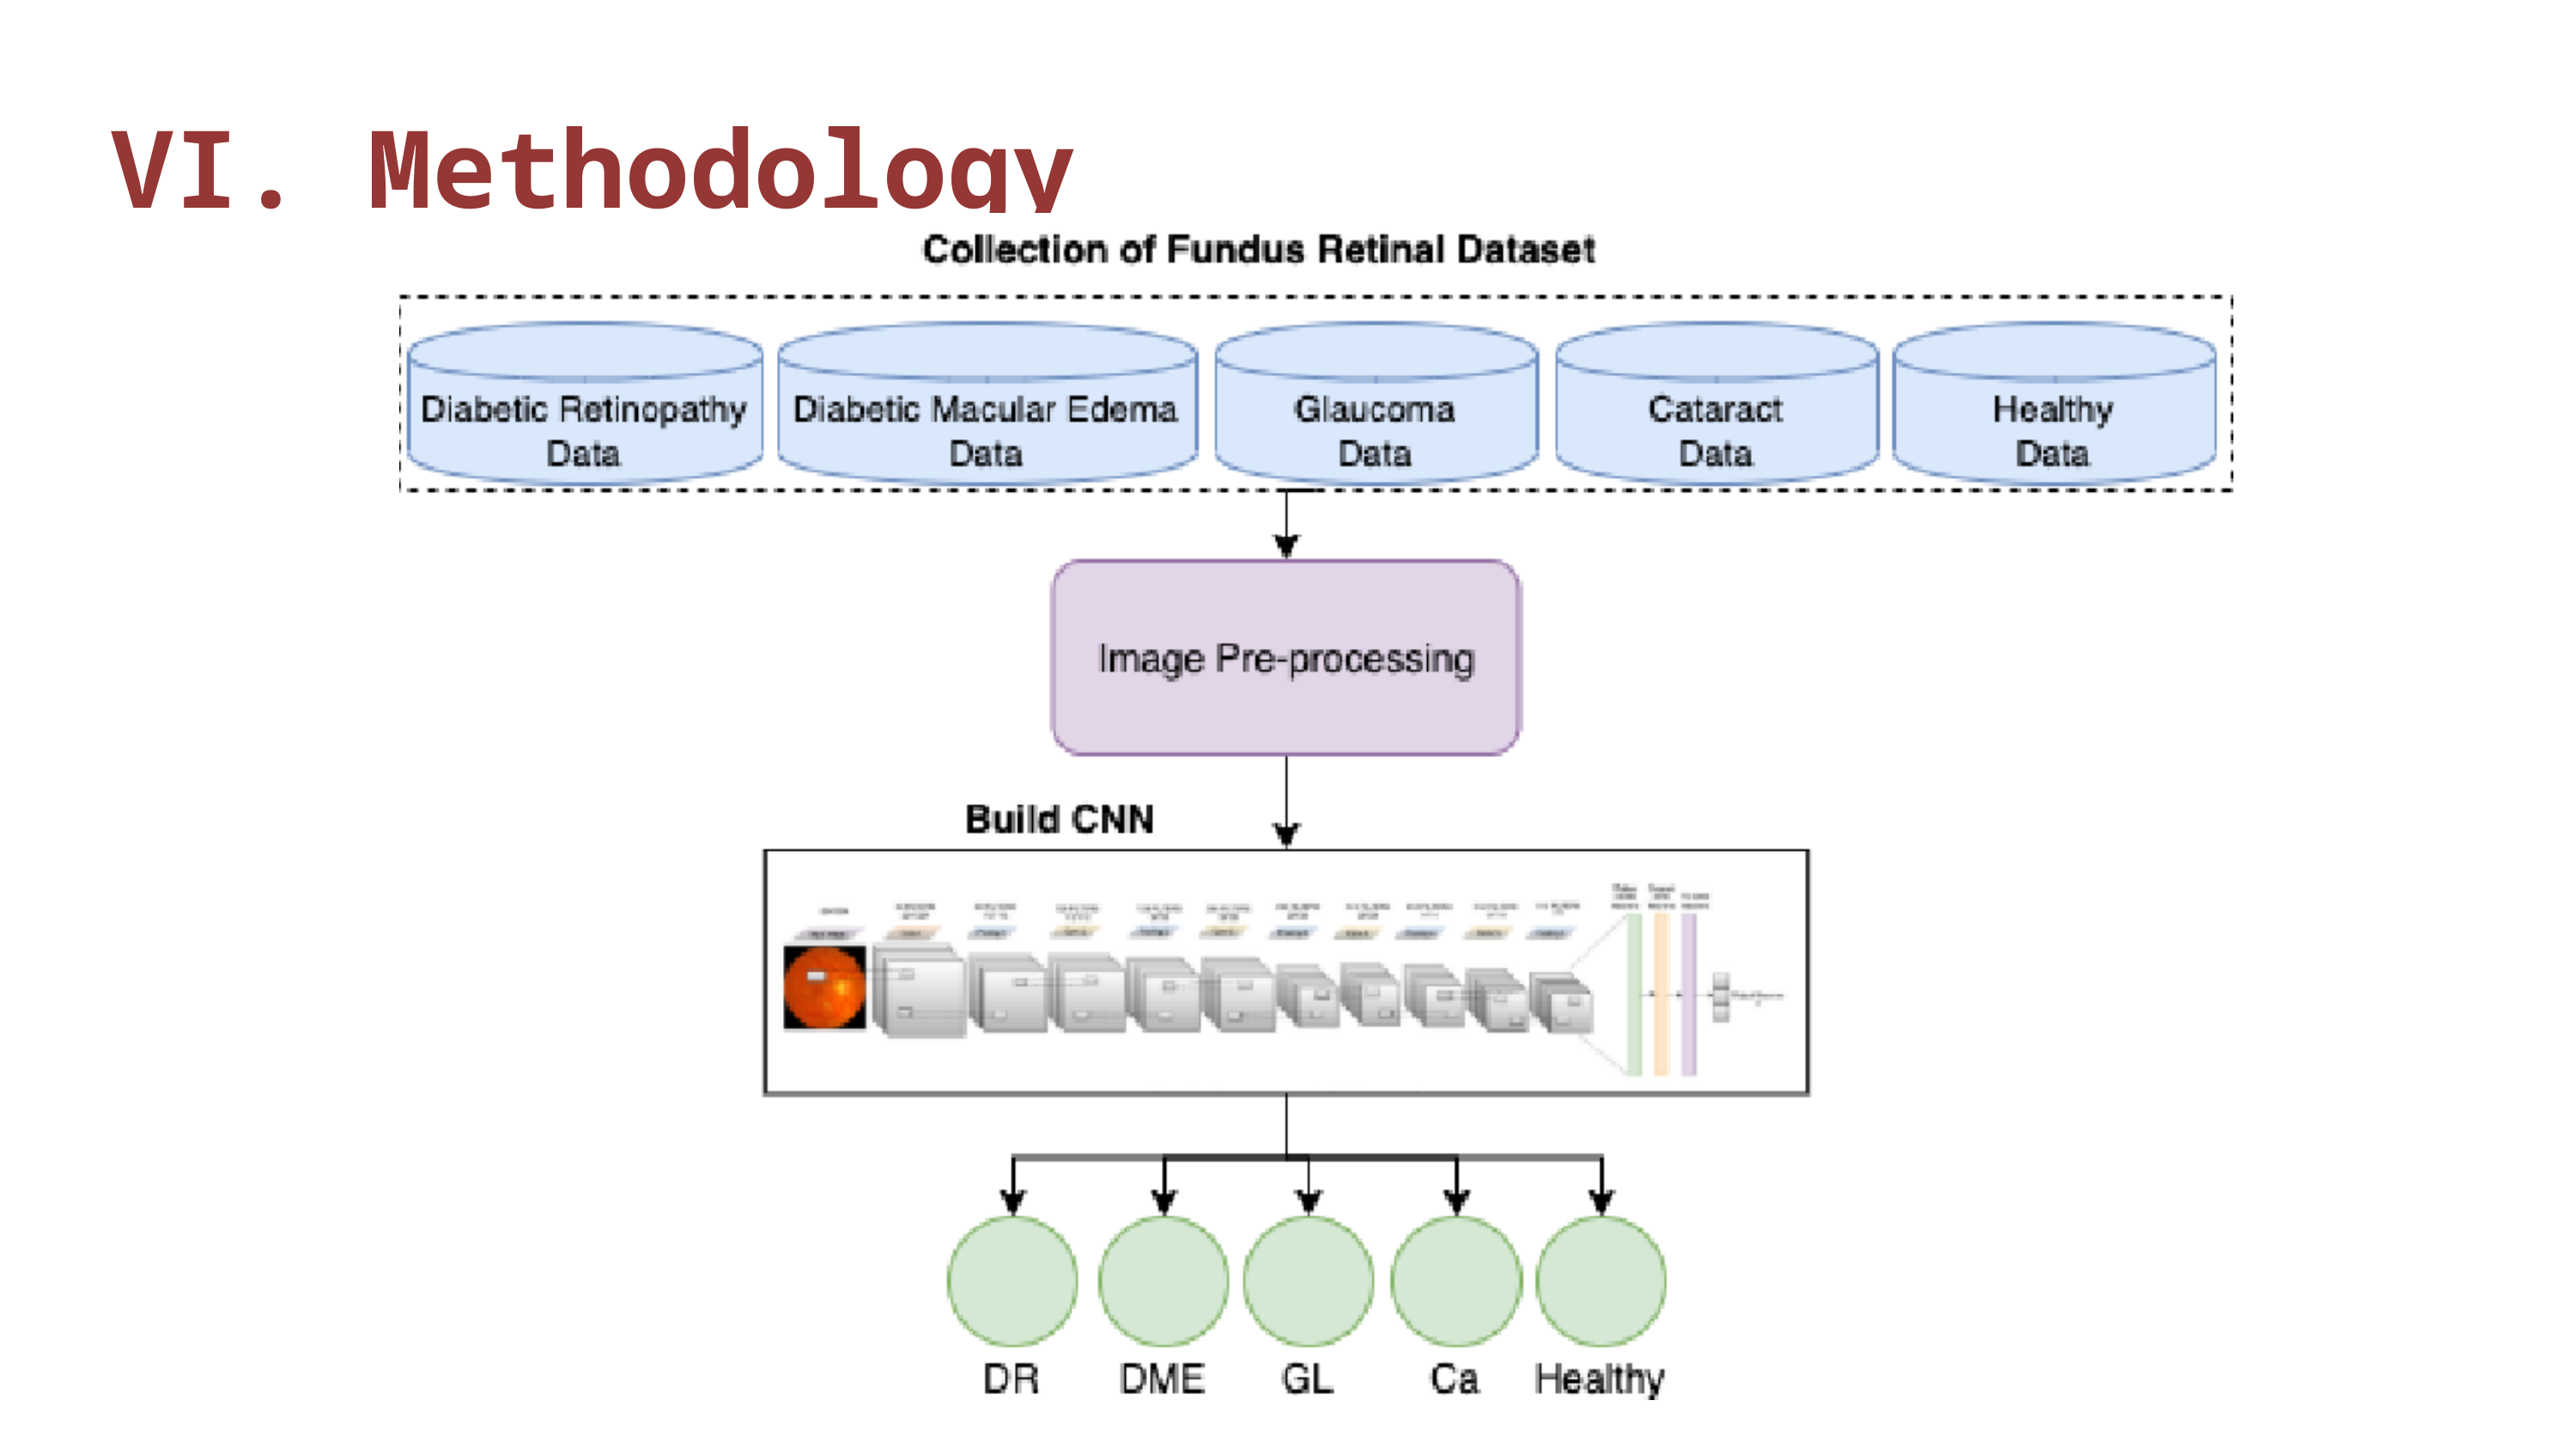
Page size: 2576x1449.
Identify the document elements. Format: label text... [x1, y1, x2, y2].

text_box VI. Methodology [110, 75, 2204, 230]
picture [398, 213, 2234, 1400]
